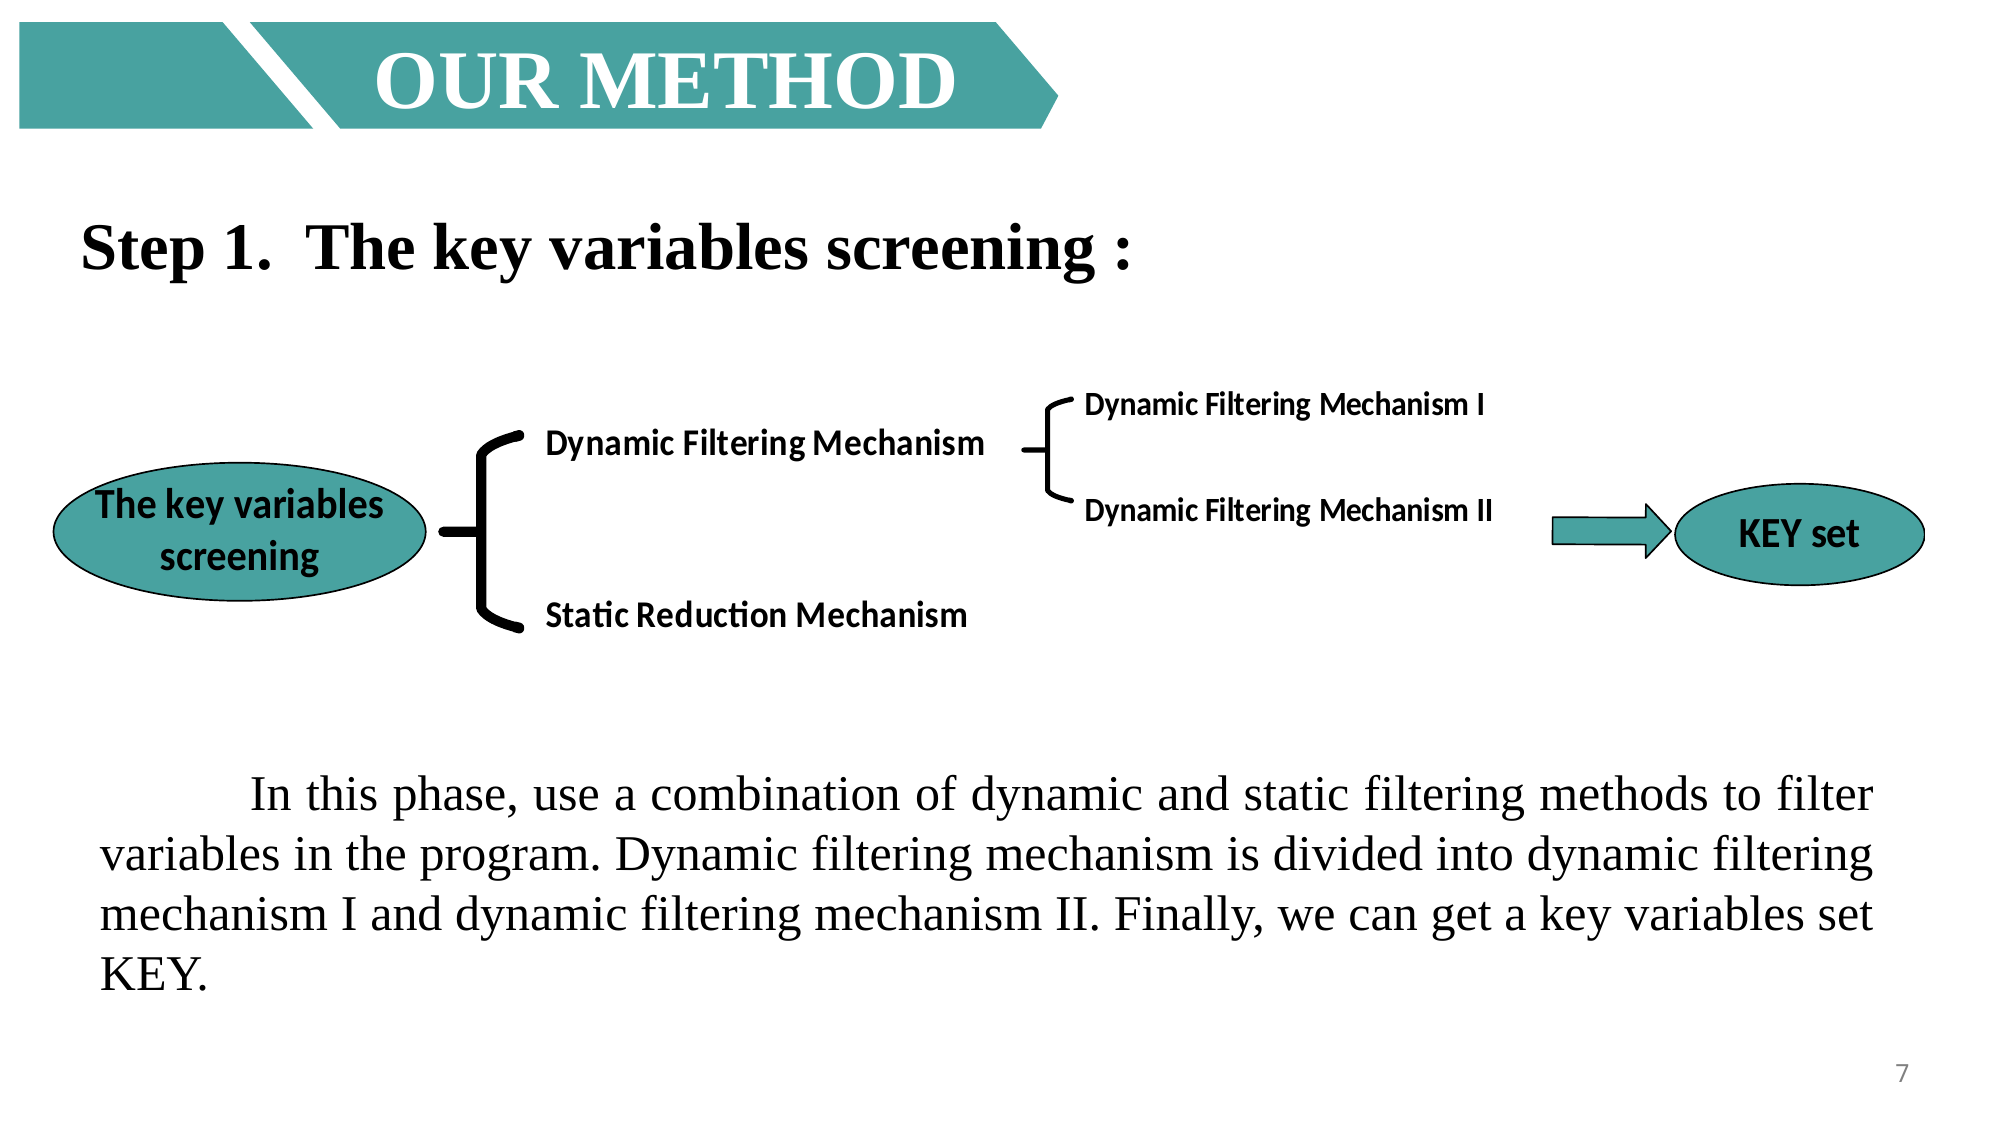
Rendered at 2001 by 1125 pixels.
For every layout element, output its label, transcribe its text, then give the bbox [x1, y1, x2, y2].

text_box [19, 22, 1059, 129]
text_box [50, 373, 1925, 645]
text_box Step 1. The key variables screening : [65, 195, 1655, 291]
text_box In this phase, use a combination of dynamic and static filtering methods to filter variables in the program. Dynamic filtering mechanism is divided into dynamic filtering mechanism I and dynamic filtering mechanism II. Finally, we can get a key variables set KEY. [85, 753, 1891, 1008]
slide_number 7 [1412, 1042, 1925, 1103]
